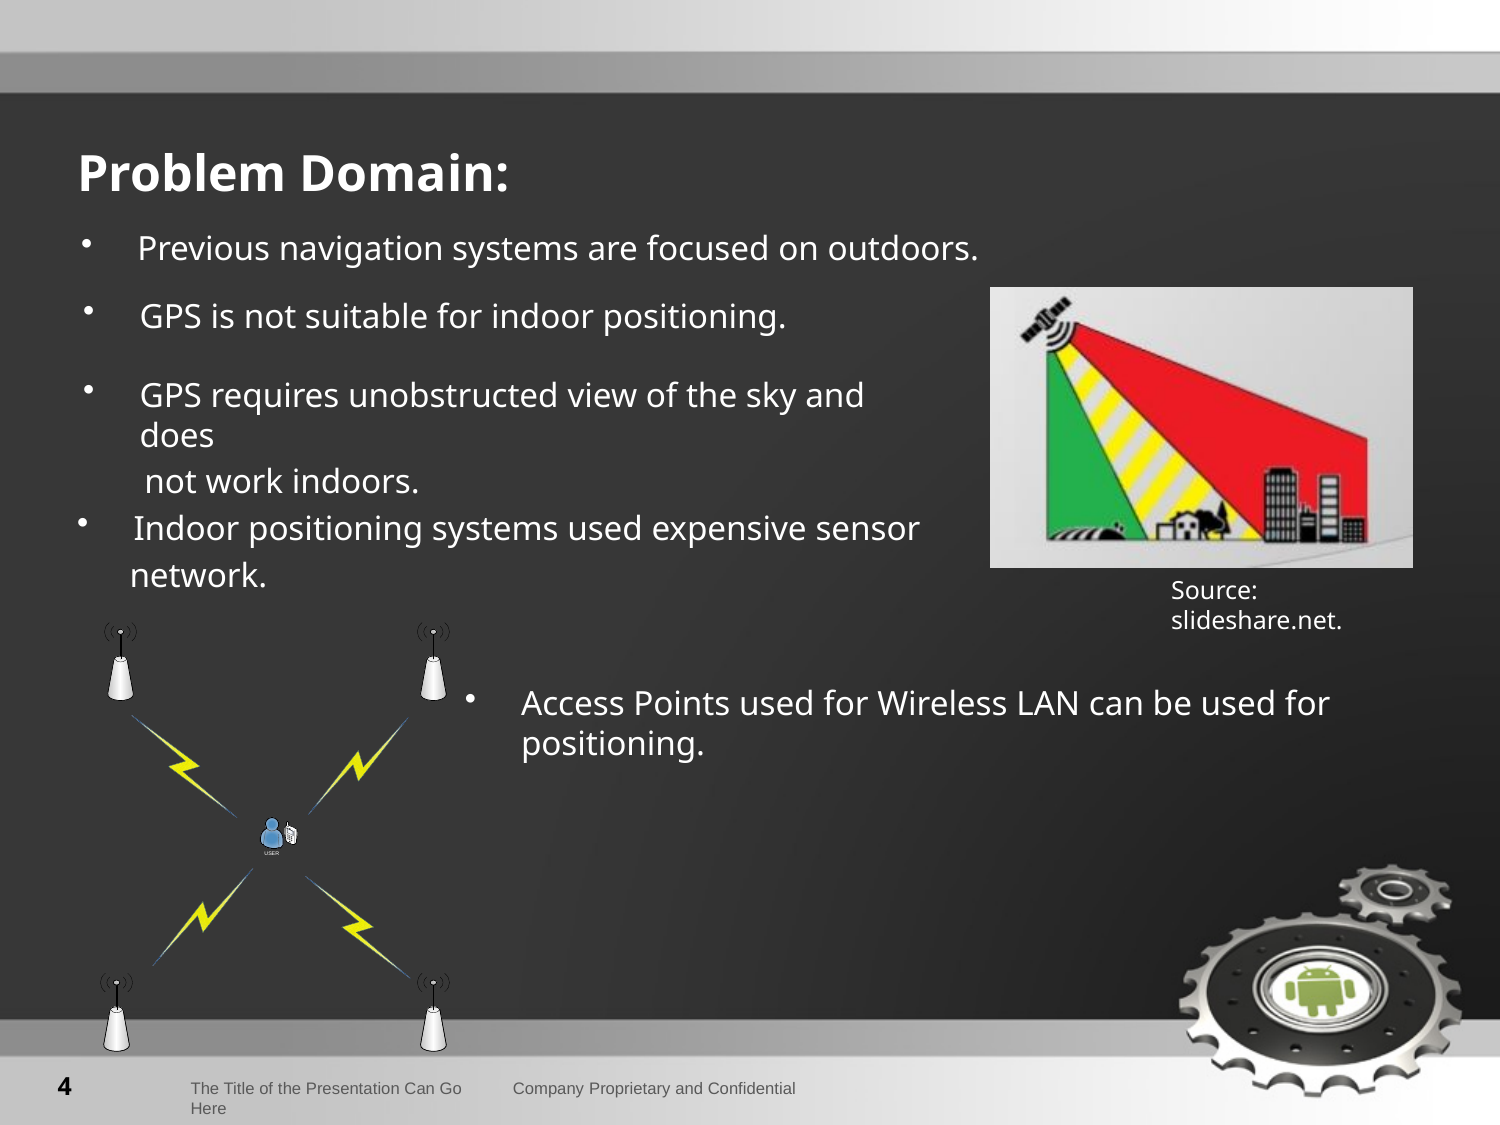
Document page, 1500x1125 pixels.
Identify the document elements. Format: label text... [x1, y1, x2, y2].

text_box Previous navigation systems are focused on outdoors. [66, 220, 1417, 288]
text_box Access Points used for Wireless LAN can be used for positioning. [454, 674, 1500, 743]
title Problem Domain: [62, 124, 1301, 218]
text_box GPS requires unobstructed view of the sky and does not work indoors. [68, 366, 960, 472]
text_box Indoor positioning systems used expensive sensor network. [62, 499, 985, 568]
picture [0, 0, 1500, 1125]
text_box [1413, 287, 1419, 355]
text_box Source: slideshare.net. [1156, 567, 1444, 630]
text_box GPS is not suitable for indoor positioning. [68, 287, 988, 355]
